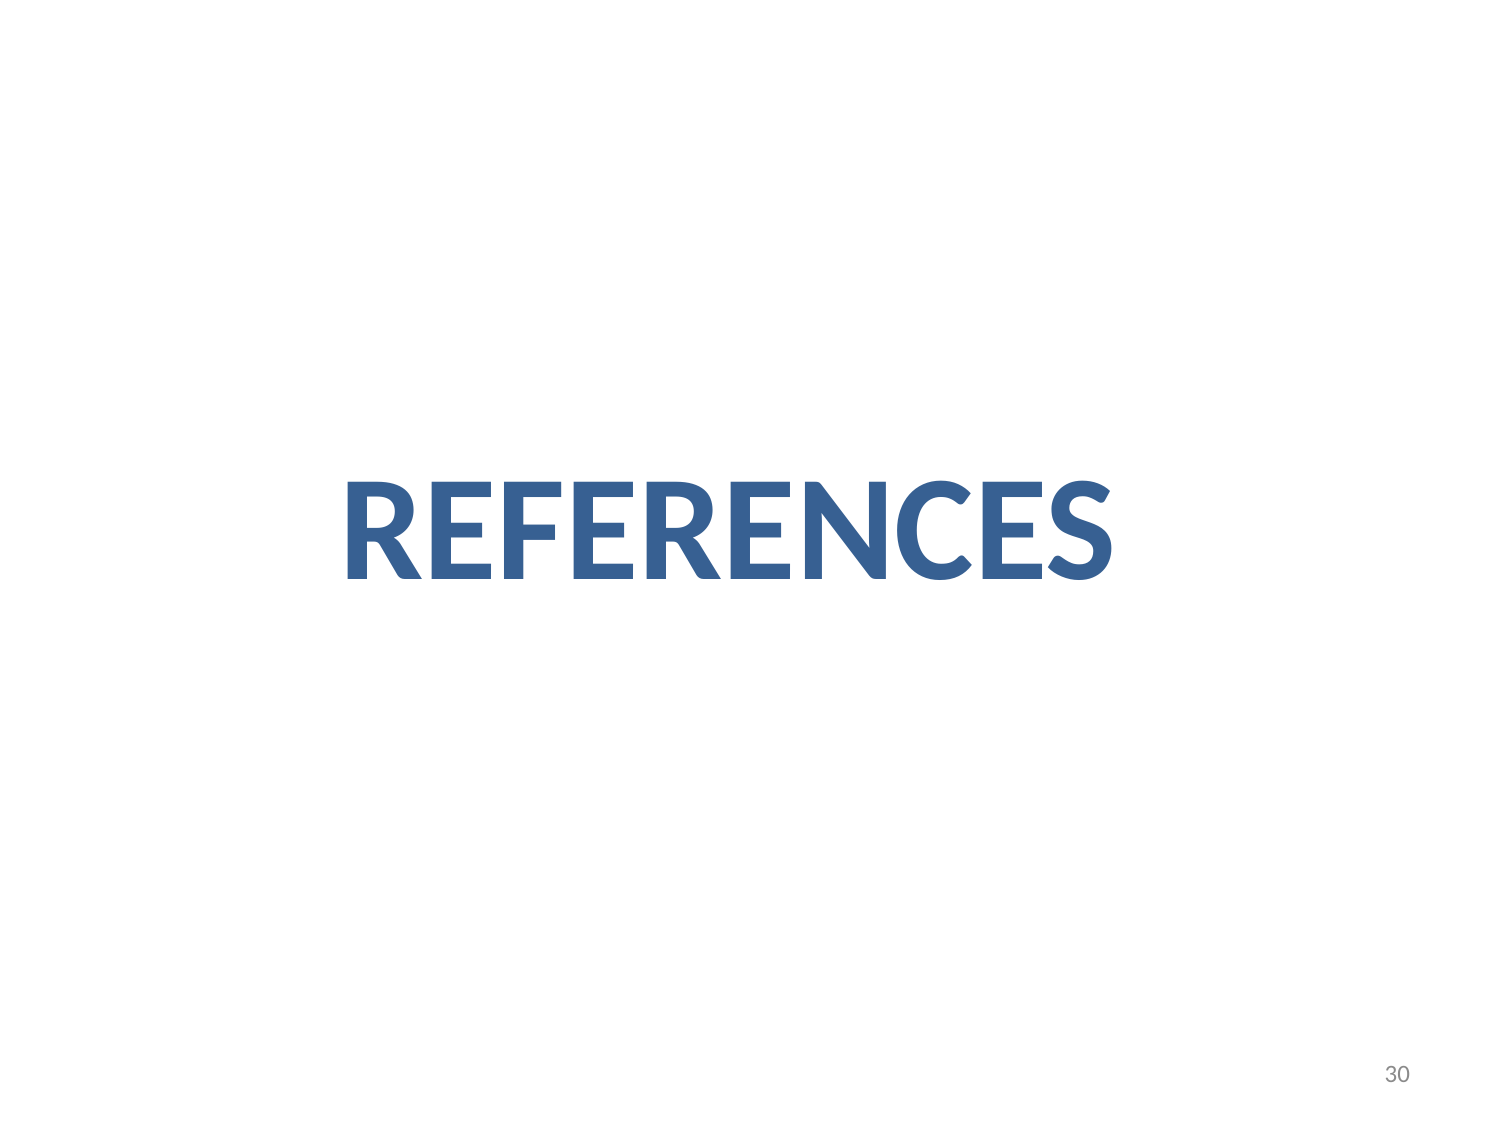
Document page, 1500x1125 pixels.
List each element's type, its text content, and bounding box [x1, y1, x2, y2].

slide_number 30 [1074, 1042, 1425, 1103]
list REFERENCES [70, 421, 1421, 715]
